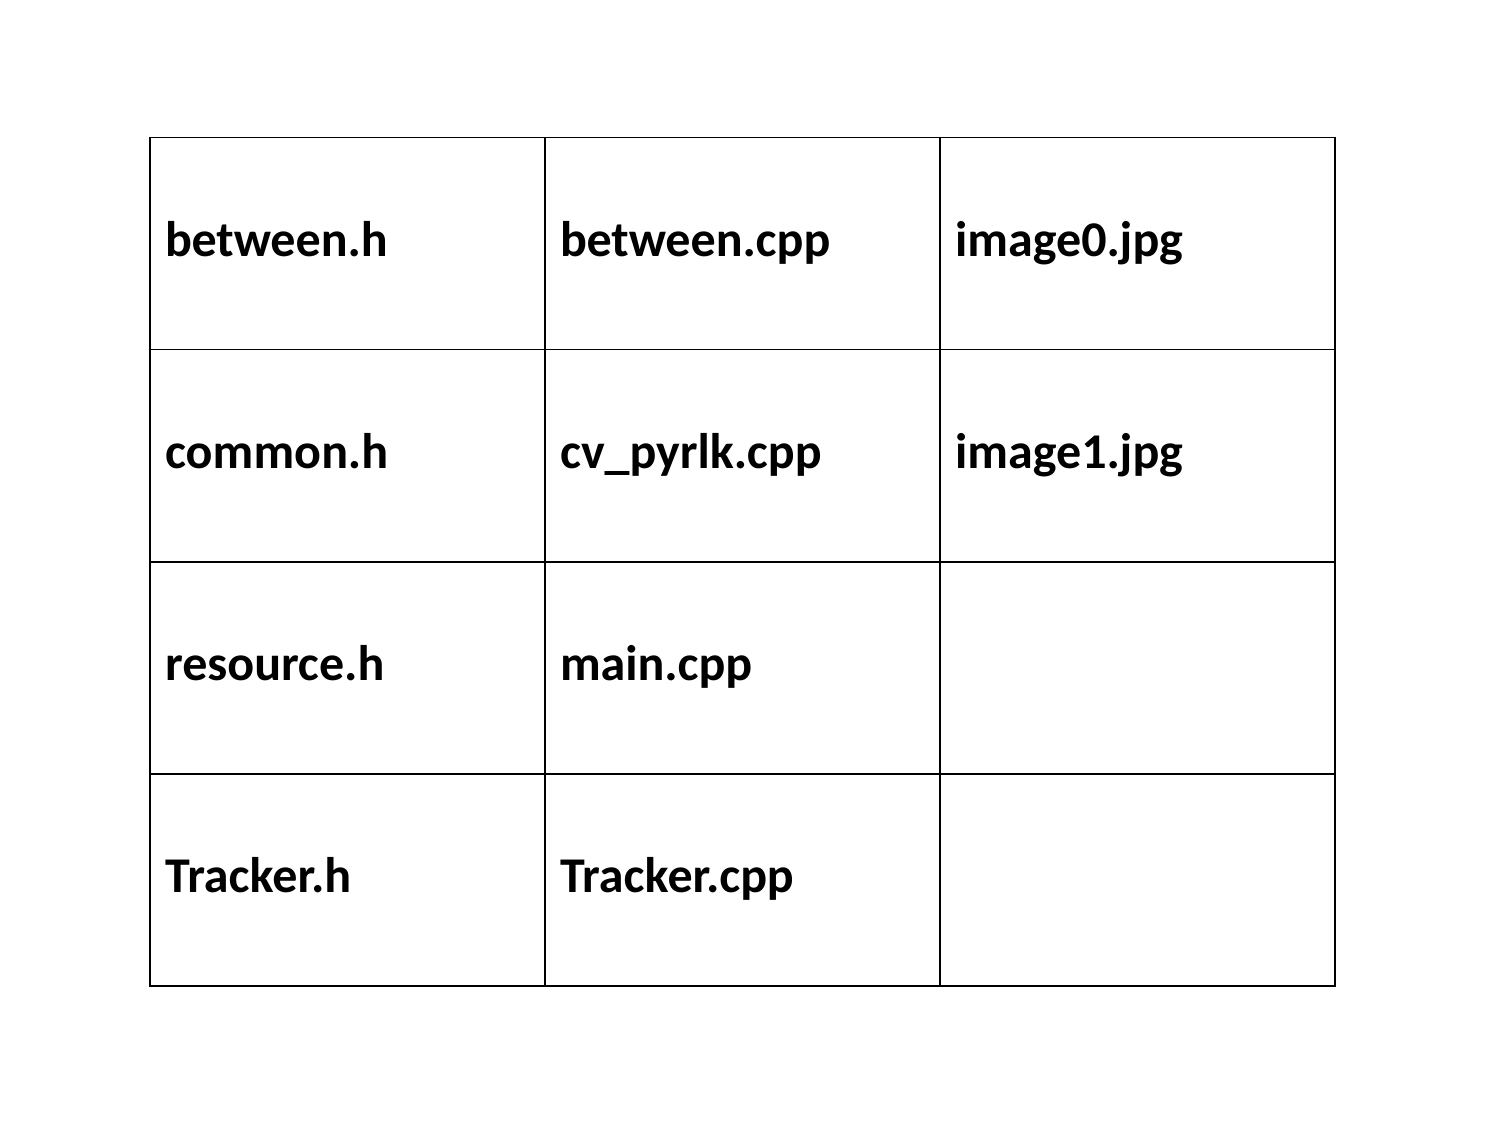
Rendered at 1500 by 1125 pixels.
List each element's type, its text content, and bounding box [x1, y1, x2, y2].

table_cell main.cpp [546, 563, 939, 773]
table_cell Tracker.cpp [546, 775, 939, 985]
table_header between.cpp [546, 138, 939, 349]
table_cell resource.h [151, 563, 544, 773]
table_cell common.h [151, 350, 544, 561]
table_cell [941, 775, 1334, 985]
table_cell cv_pyrlk.cpp [546, 350, 939, 561]
table_header image0.jpg [941, 138, 1334, 349]
table_cell Tracker.h [151, 775, 544, 985]
table_cell image1.jpg [941, 350, 1334, 561]
table_header between.h [151, 138, 544, 349]
table_cell [941, 563, 1334, 773]
